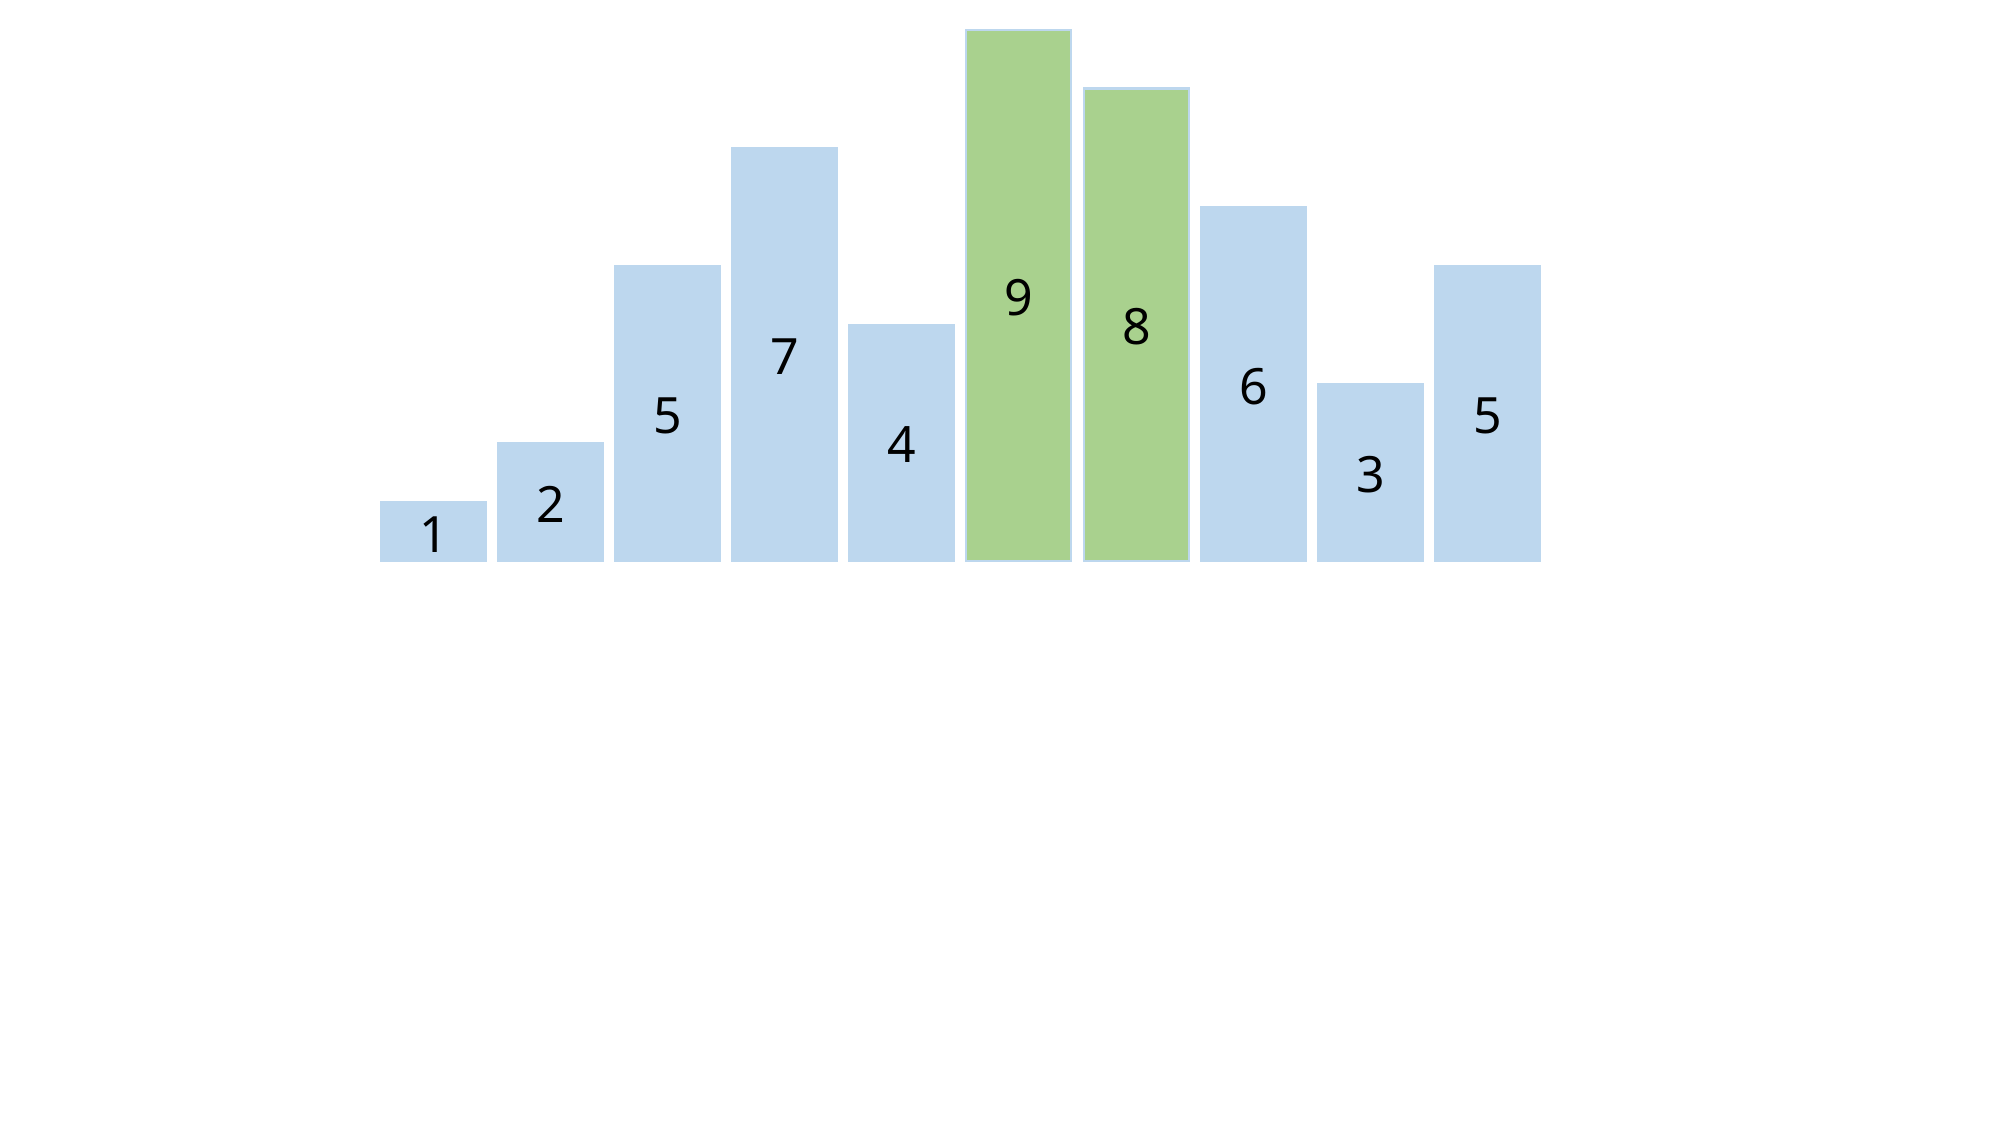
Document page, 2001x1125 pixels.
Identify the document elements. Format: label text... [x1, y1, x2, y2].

text_box 4 [848, 324, 955, 562]
text_box 1 [380, 501, 487, 562]
text_box 5 [614, 265, 721, 562]
text_box 8 [1083, 87, 1190, 562]
text_box 3 [1317, 383, 1424, 562]
text_box 9 [965, 29, 1072, 562]
text_box 7 [731, 147, 838, 562]
text_box 5 [1434, 265, 1541, 562]
text_box 2 [497, 442, 604, 562]
text_box 6 [1200, 206, 1307, 562]
